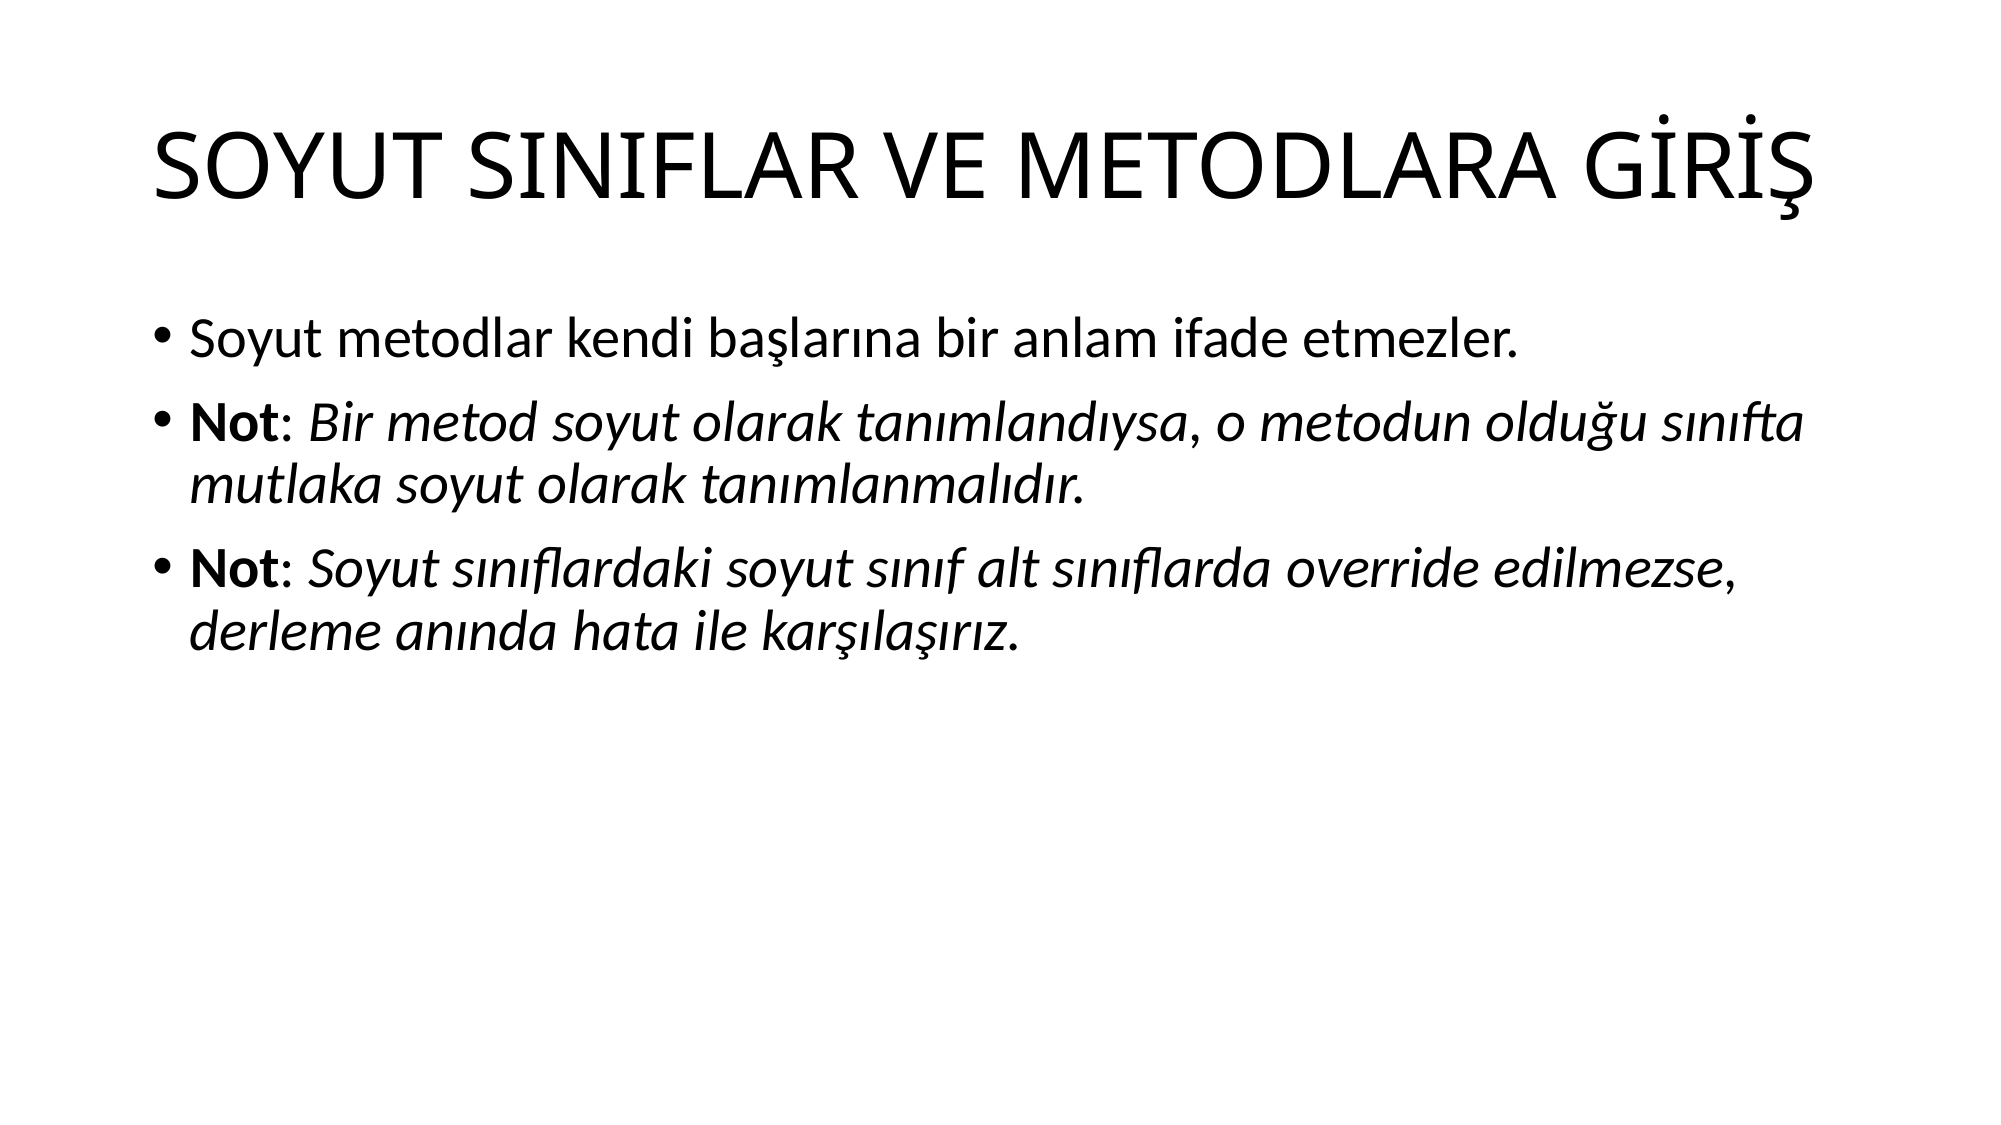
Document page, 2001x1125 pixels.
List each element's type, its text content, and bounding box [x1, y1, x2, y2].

list Soyut metodlar kendi başlarına bir anlam ifade etmezler. Not: Bir metod soyut olarak tanımlandıysa, o metodun olduğu sınıfta mutlaka soyut olarak tanımlanmalıdır. Not: Soyut sınıflardaki soyut sınıf alt sınıflarda override edilmezse, derleme anında hata ile karşılaşırız. [137, 299, 1863, 1014]
title SOYUT SINIFLAR VE METODLARA GİRİŞ [137, 59, 1863, 278]
